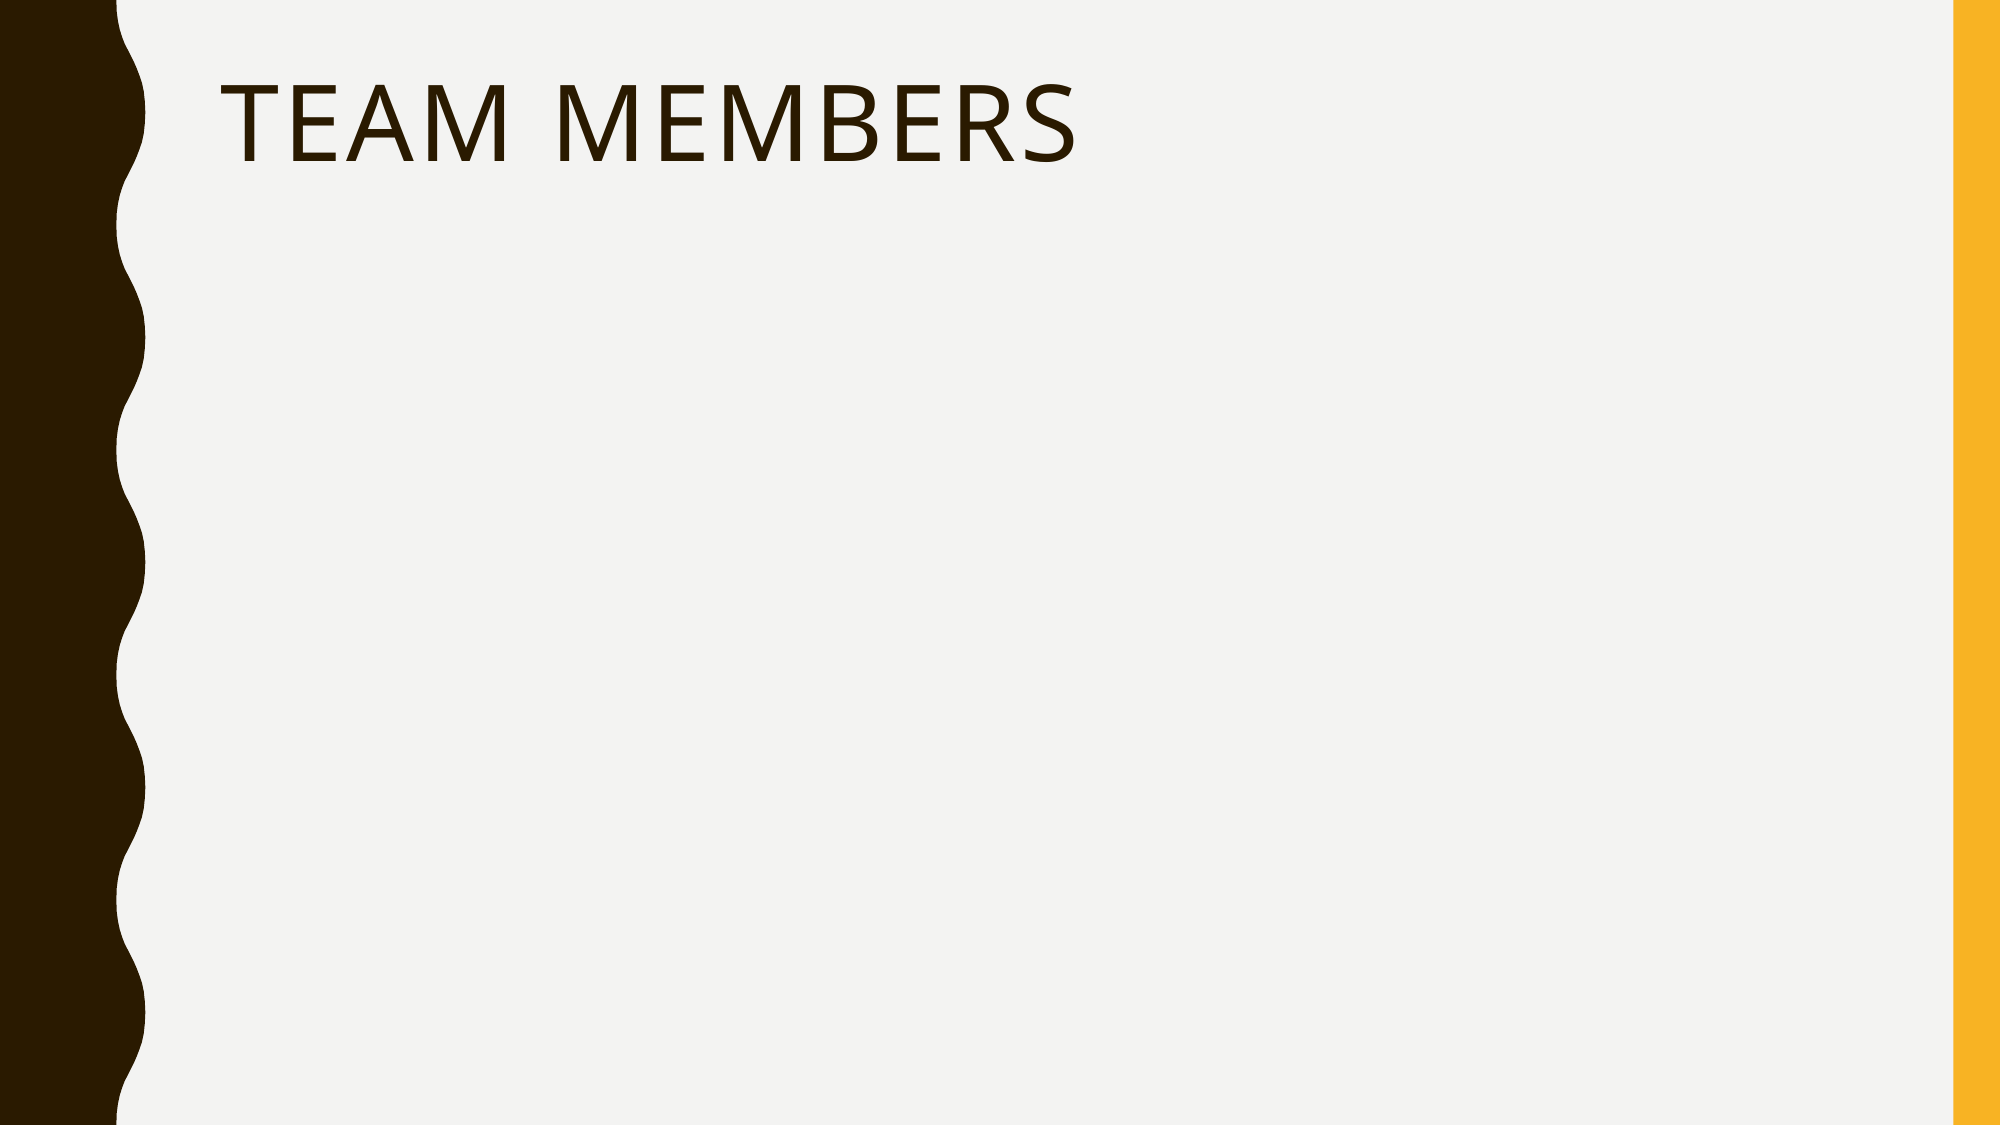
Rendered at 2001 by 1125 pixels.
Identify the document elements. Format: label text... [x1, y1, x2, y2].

title Team members [205, 62, 1875, 308]
